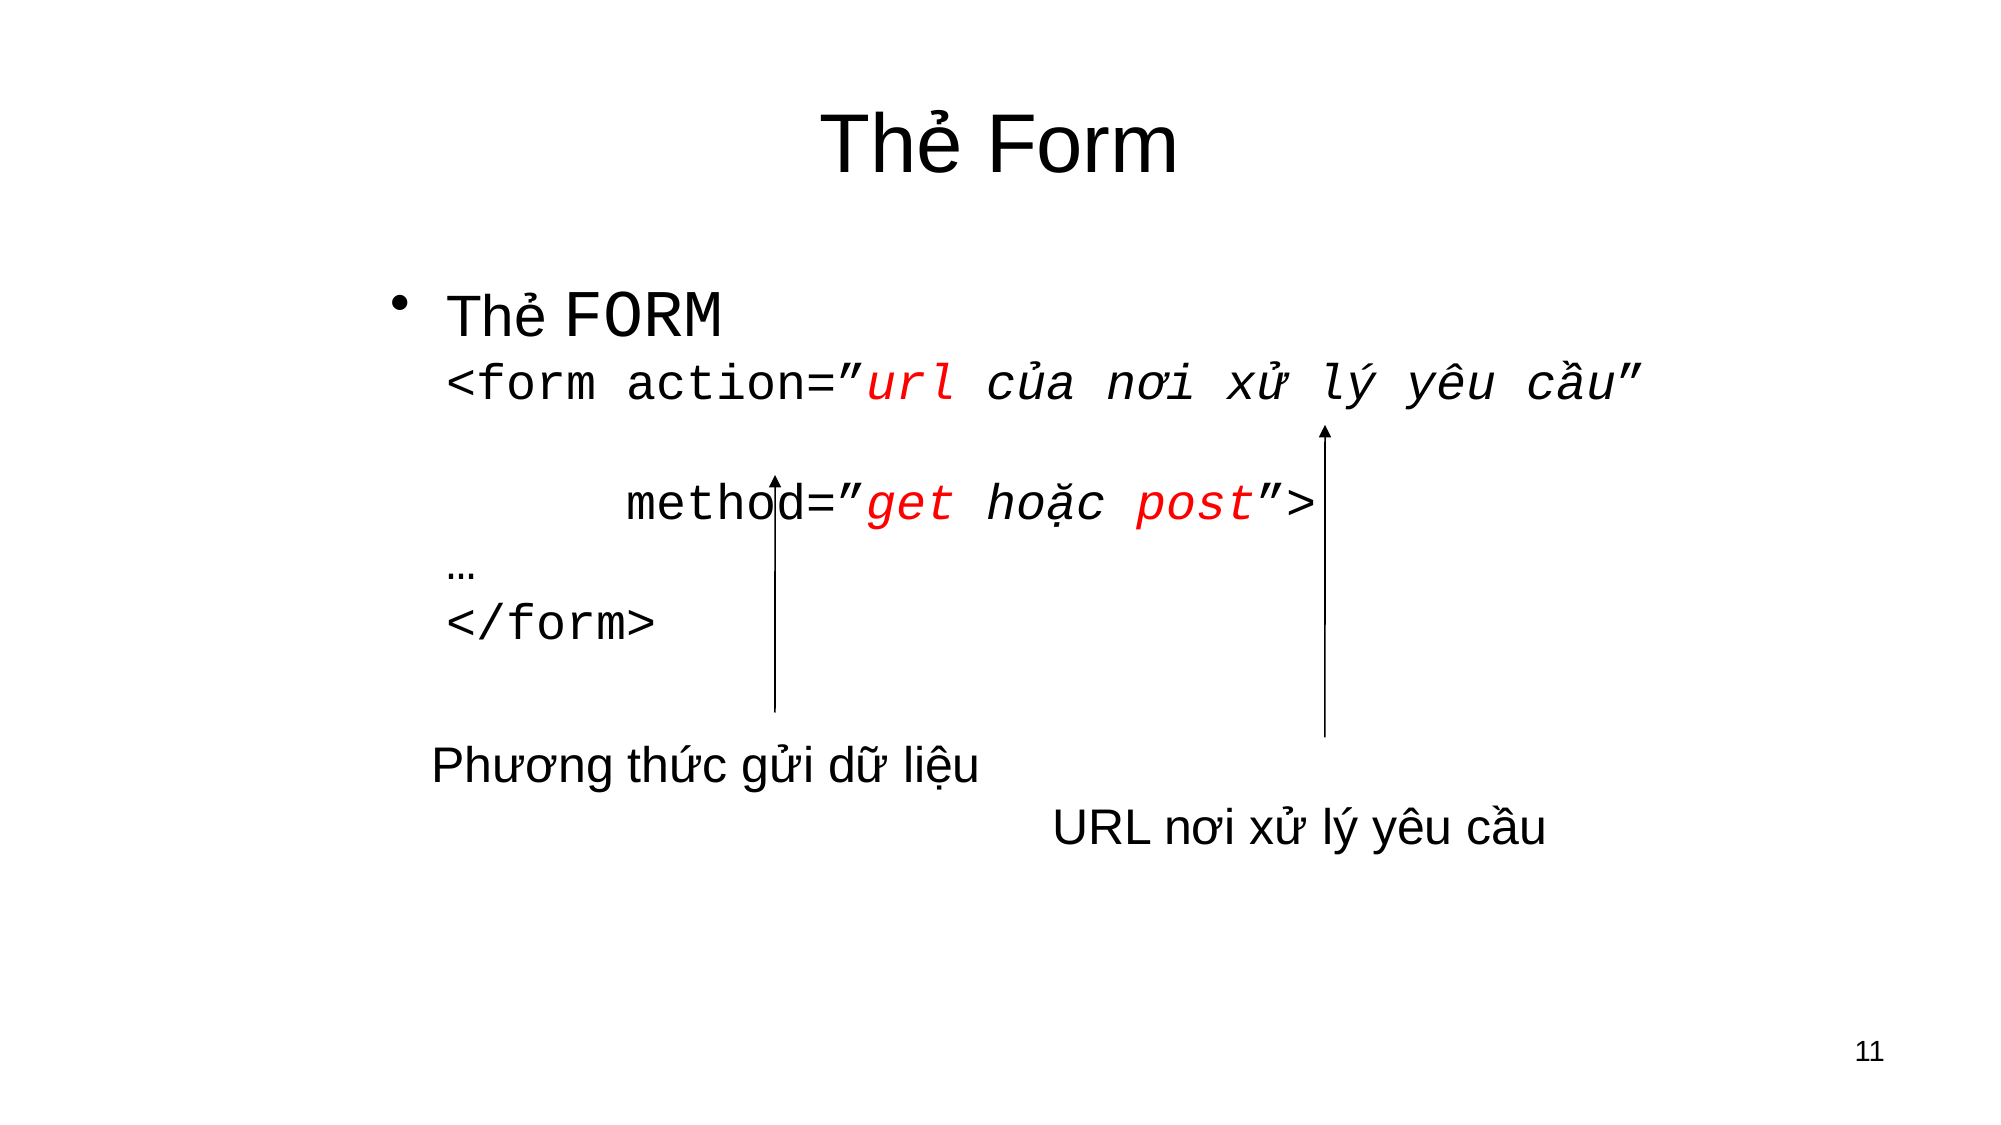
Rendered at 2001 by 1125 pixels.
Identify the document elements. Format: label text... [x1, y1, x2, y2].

title Thẻ Form [99, 45, 1900, 233]
text_box [768, 474, 782, 713]
slide_number 11 [1433, 1024, 1901, 1103]
list Thẻ FORM <form action=”url của nơi xử lý yêu cầu” method=”get hoặc post”> … </form> [375, 262, 1675, 613]
text_box [1318, 424, 1332, 738]
text_box Phương thức gửi dữ liệu [374, 724, 1038, 800]
text_box URL nơi xử lý yêu cầu [1037, 787, 1600, 863]
